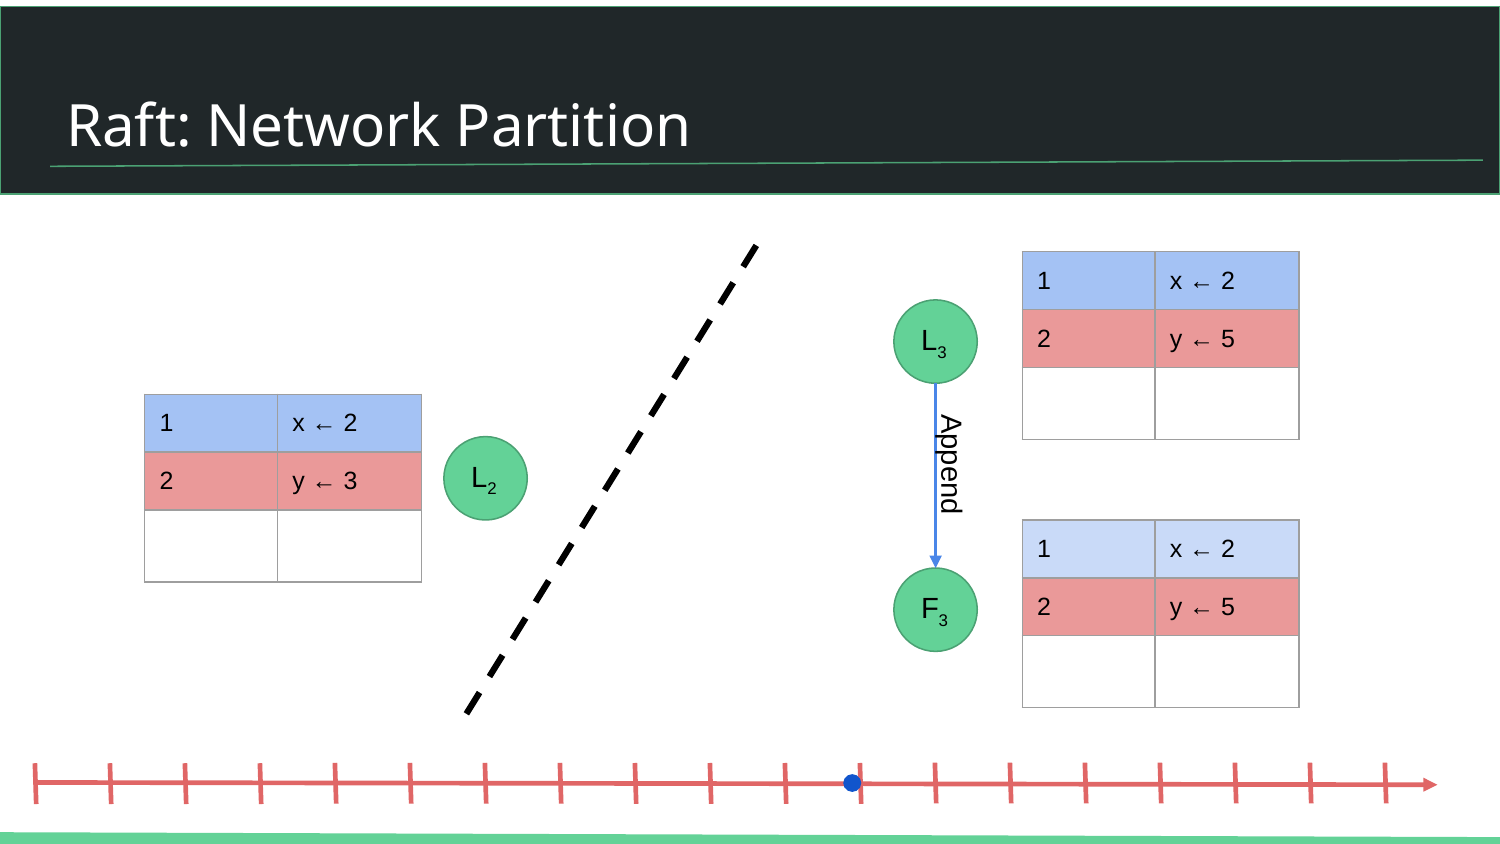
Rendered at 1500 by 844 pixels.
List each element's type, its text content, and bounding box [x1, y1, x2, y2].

table_header x ← 2 [1156, 252, 1298, 309]
table_cell y ← 5 [1156, 310, 1298, 367]
table_cell 2 [1023, 310, 1154, 367]
table_cell [145, 511, 277, 581]
table_cell y ← 3 [278, 453, 421, 509]
table_header 1 [1023, 252, 1154, 309]
table_cell [1156, 368, 1298, 439]
table_header 1 [1023, 521, 1154, 577]
text_box L2 [443, 444, 461, 512]
table_header 1 [145, 395, 277, 451]
text_box F3 [893, 577, 978, 652]
table_header x ← 2 [278, 395, 421, 451]
table_cell [278, 511, 421, 581]
table_cell [1023, 636, 1154, 707]
table_cell y ← 5 [1156, 579, 1298, 635]
text_box L3 [893, 299, 978, 374]
table_cell 2 [1023, 579, 1154, 635]
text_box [0, 838, 1500, 844]
table_cell [1156, 636, 1298, 707]
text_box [49, 159, 1484, 167]
text_box Append [909, 351, 986, 578]
title Raft: Network Partition [51, 72, 1449, 158]
table_cell 2 [145, 453, 277, 509]
text_box [844, 774, 854, 780]
table_cell [1023, 368, 1154, 439]
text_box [466, 231, 766, 714]
text_box [0, 6, 1500, 194]
table_header x ← 2 [1156, 521, 1298, 577]
